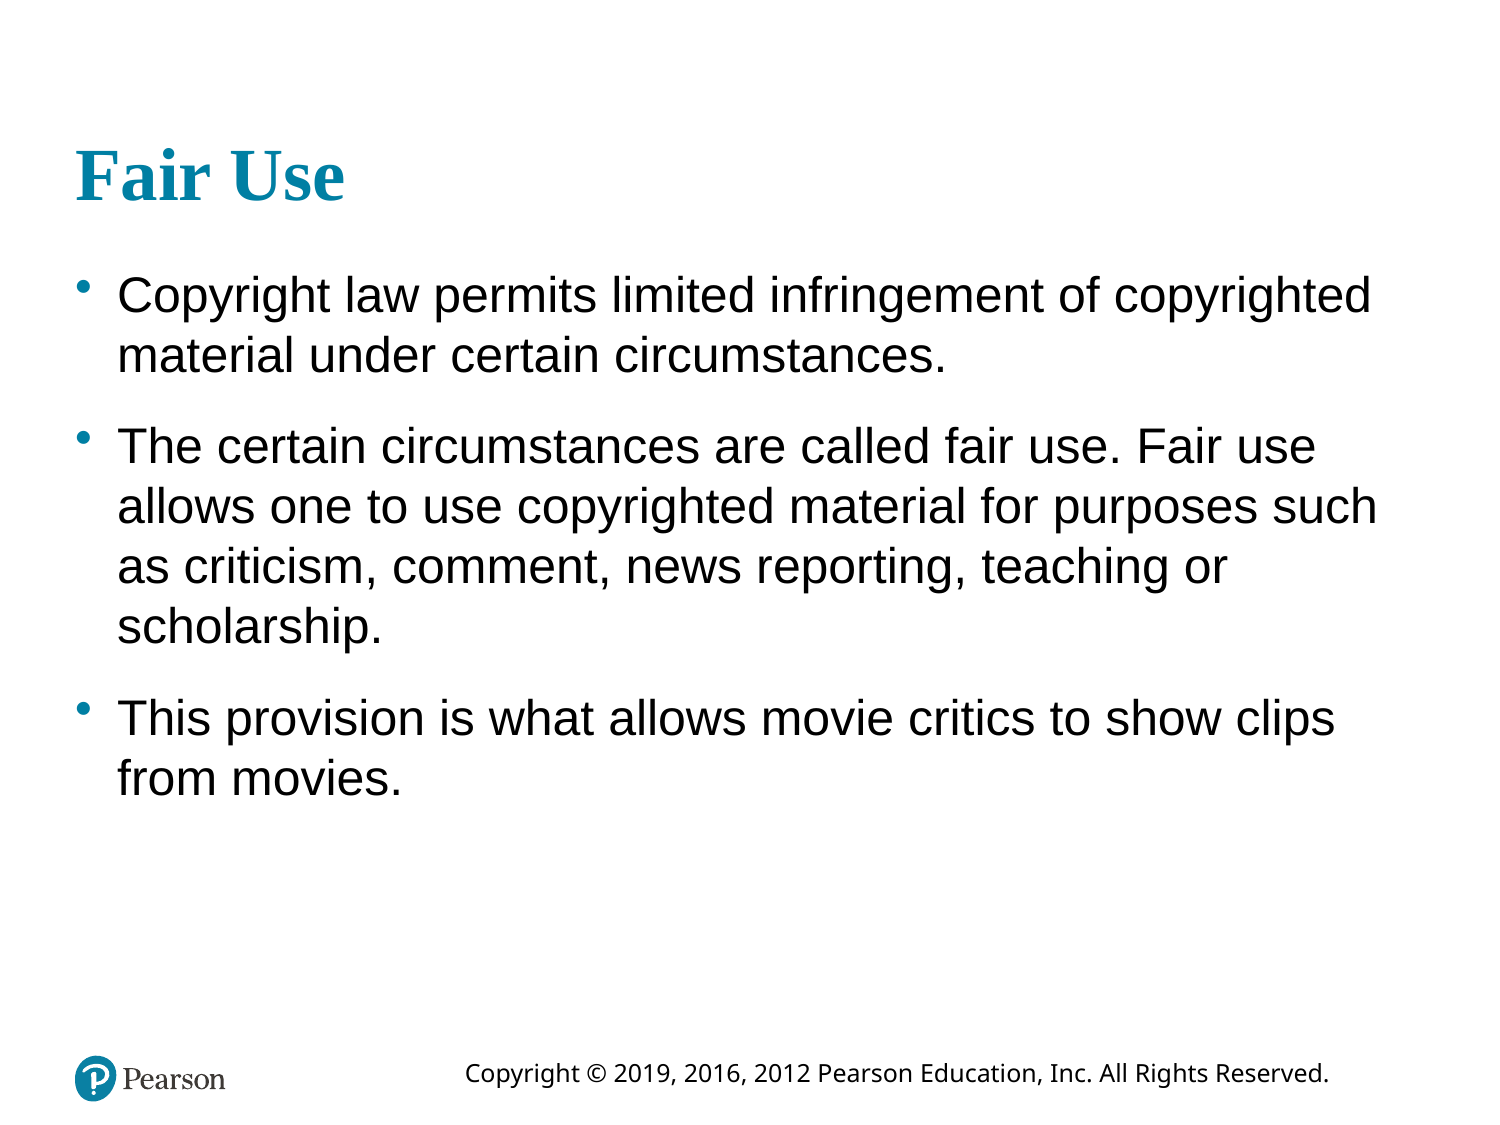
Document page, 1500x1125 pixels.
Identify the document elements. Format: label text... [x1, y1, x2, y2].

list Copyright law permits limited infringement of copyrighted material under certain circumstances. The certain circumstances are called fair use. Fair use allows one to use copyrighted material for purposes such as criticism, comment, news reporting, teaching or scholarship. This provision is what allows movie critics to show clips from movies. [75, 262, 1413, 788]
title Fair Use [75, 35, 1425, 216]
